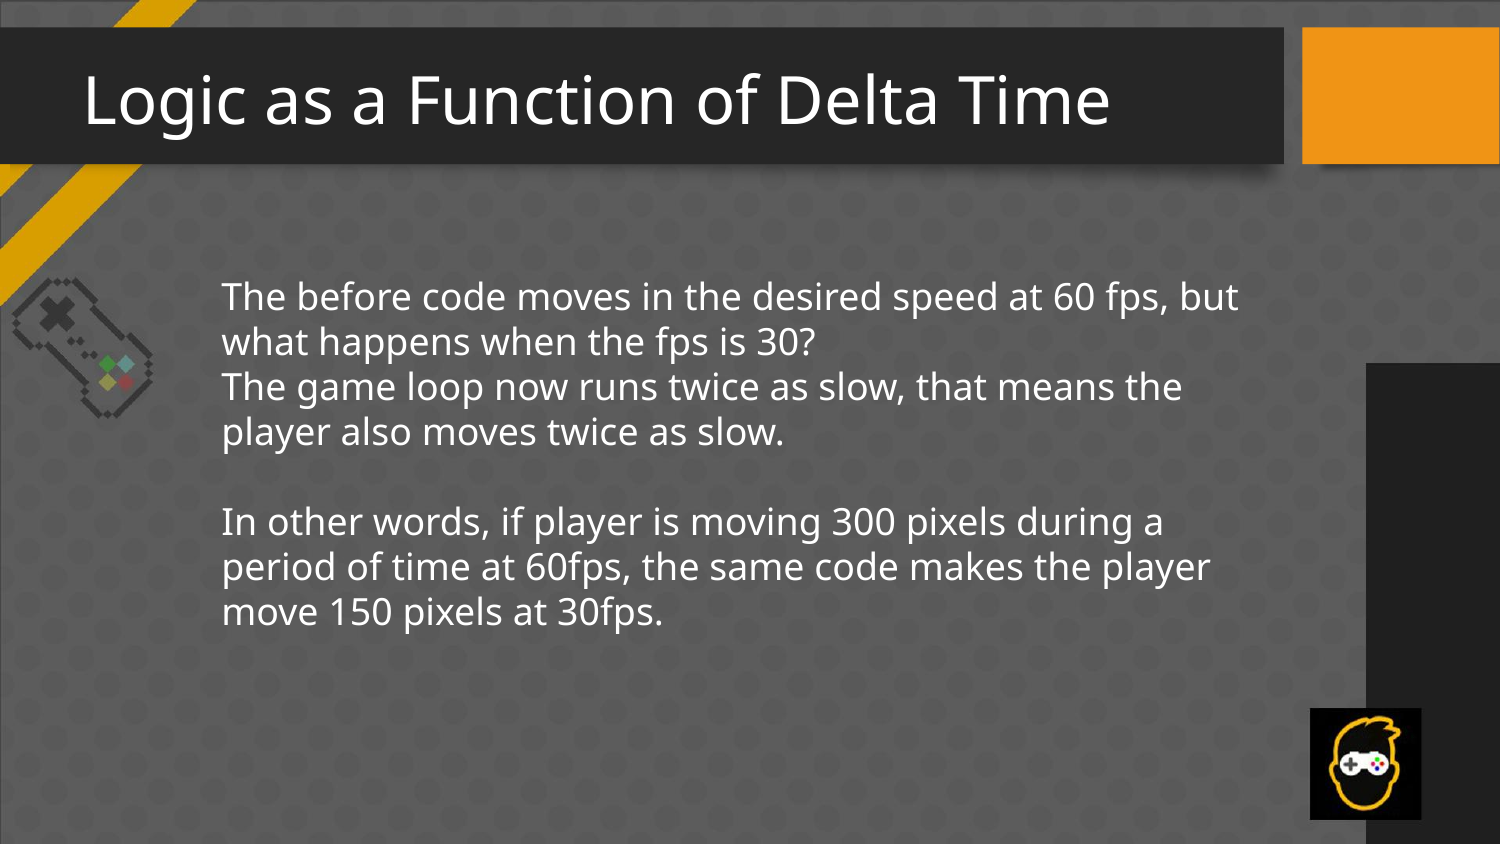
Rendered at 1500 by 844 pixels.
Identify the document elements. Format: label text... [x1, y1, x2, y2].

picture [0, 0, 1500, 844]
title Logic as a Function of Delta Time [82, 31, 1265, 165]
text_box The before code moves in the desired speed at 60 fps, but what happens when the fps is 30? The game loop now runs twice as slow, that means the player also moves twice as slow. In other words, if player is moving 300 pixels during a period of time at 60fps, the same code makes the player move 150 pixels at 30fps. [206, 265, 1270, 617]
